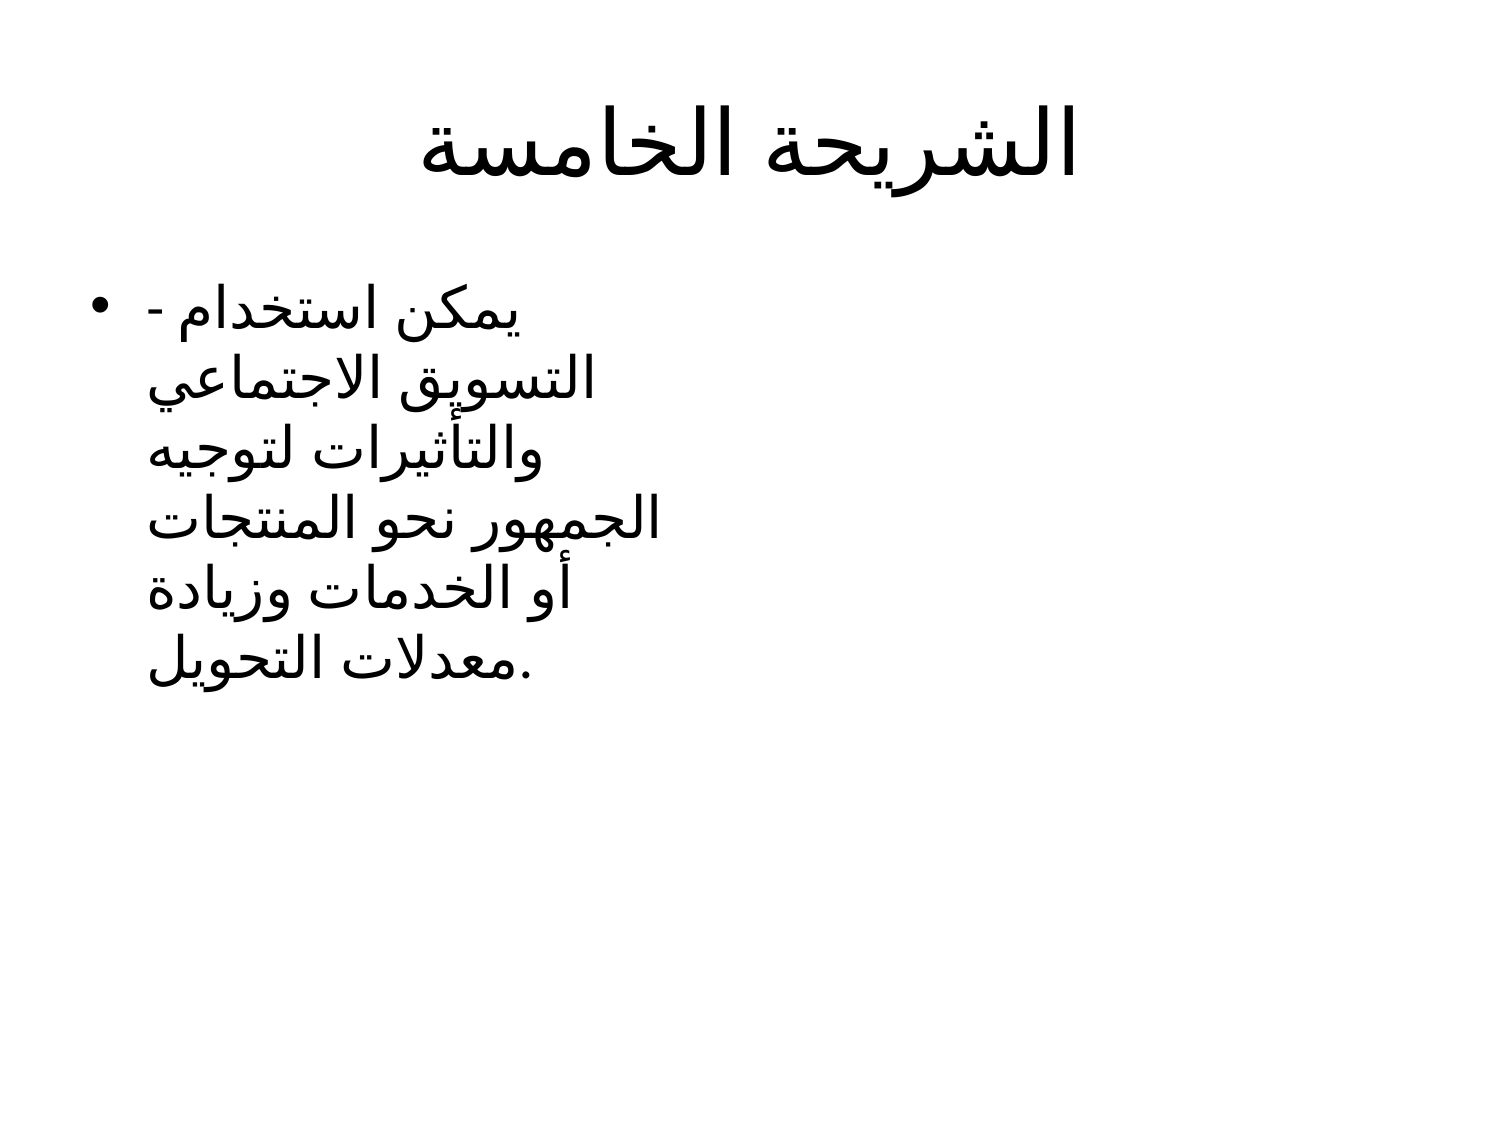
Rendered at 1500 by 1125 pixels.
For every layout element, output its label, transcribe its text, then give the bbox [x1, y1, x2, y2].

title الشريحة الخامسة [75, 45, 1425, 233]
list - يمكن استخدام التسويق الاجتماعي والتأثيرات لتوجيه الجمهور نحو المنتجات أو الخدمات وزيادة معدلات التحويل. [75, 262, 738, 1005]
